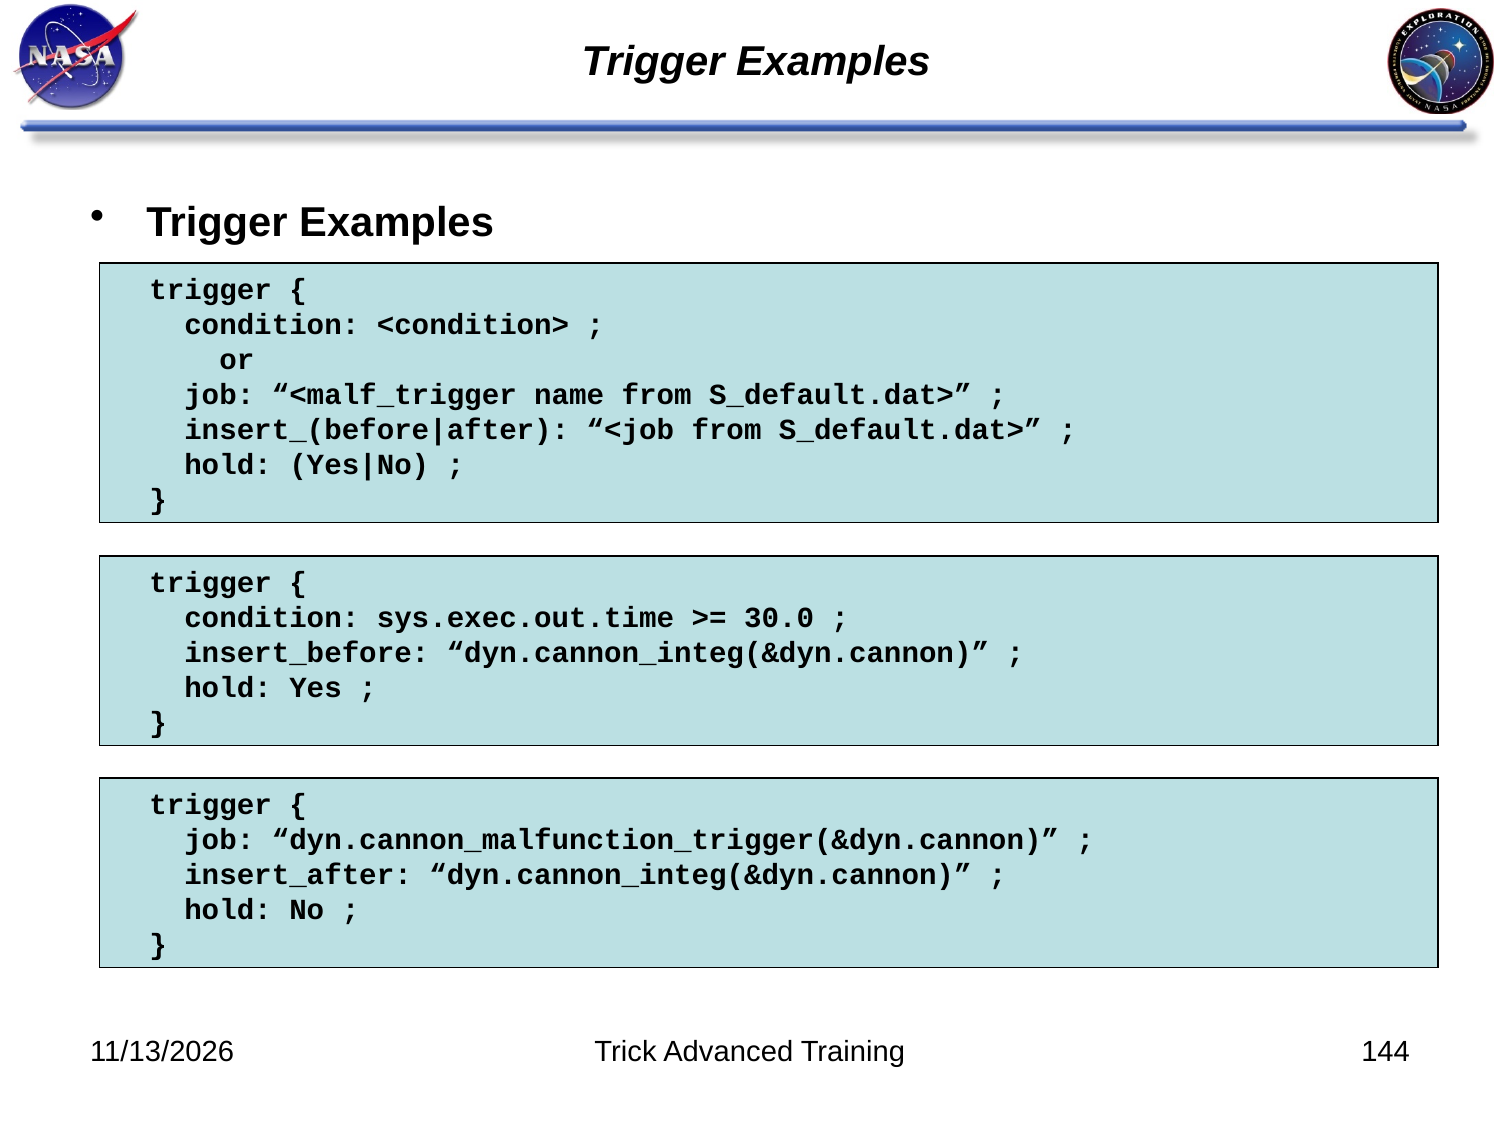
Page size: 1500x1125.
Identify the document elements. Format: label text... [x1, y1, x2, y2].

list Trigger Examples [74, 187, 1426, 1006]
title Trigger Examples [149, 24, 1363, 93]
footer Trick Advanced Training [512, 1024, 988, 1103]
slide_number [74, 1024, 426, 1103]
text_box trigger { condition: <condition> ; or job: “<malf_trigger name from S_default.dat>” ; insert_(before|after): “<job from S_default.dat>” ; hold: (Yes|No) ; } [99, 263, 1439, 523]
picture [16, 8, 1494, 154]
text_box trigger { job: “dyn.cannon_malfunction_trigger(&dyn.cannon)” ; insert_after: “dyn.cannon_integ(&dyn.cannon)” ; hold: No ; } [99, 778, 1439, 968]
slide_number 144 [1074, 1024, 1426, 1103]
text_box trigger { condition: sys.exec.out.time >= 30.0 ; insert_before: “dyn.cannon_integ(&dyn.cannon)” ; hold: Yes ; } [99, 556, 1439, 746]
picture [0, 0, 147, 110]
